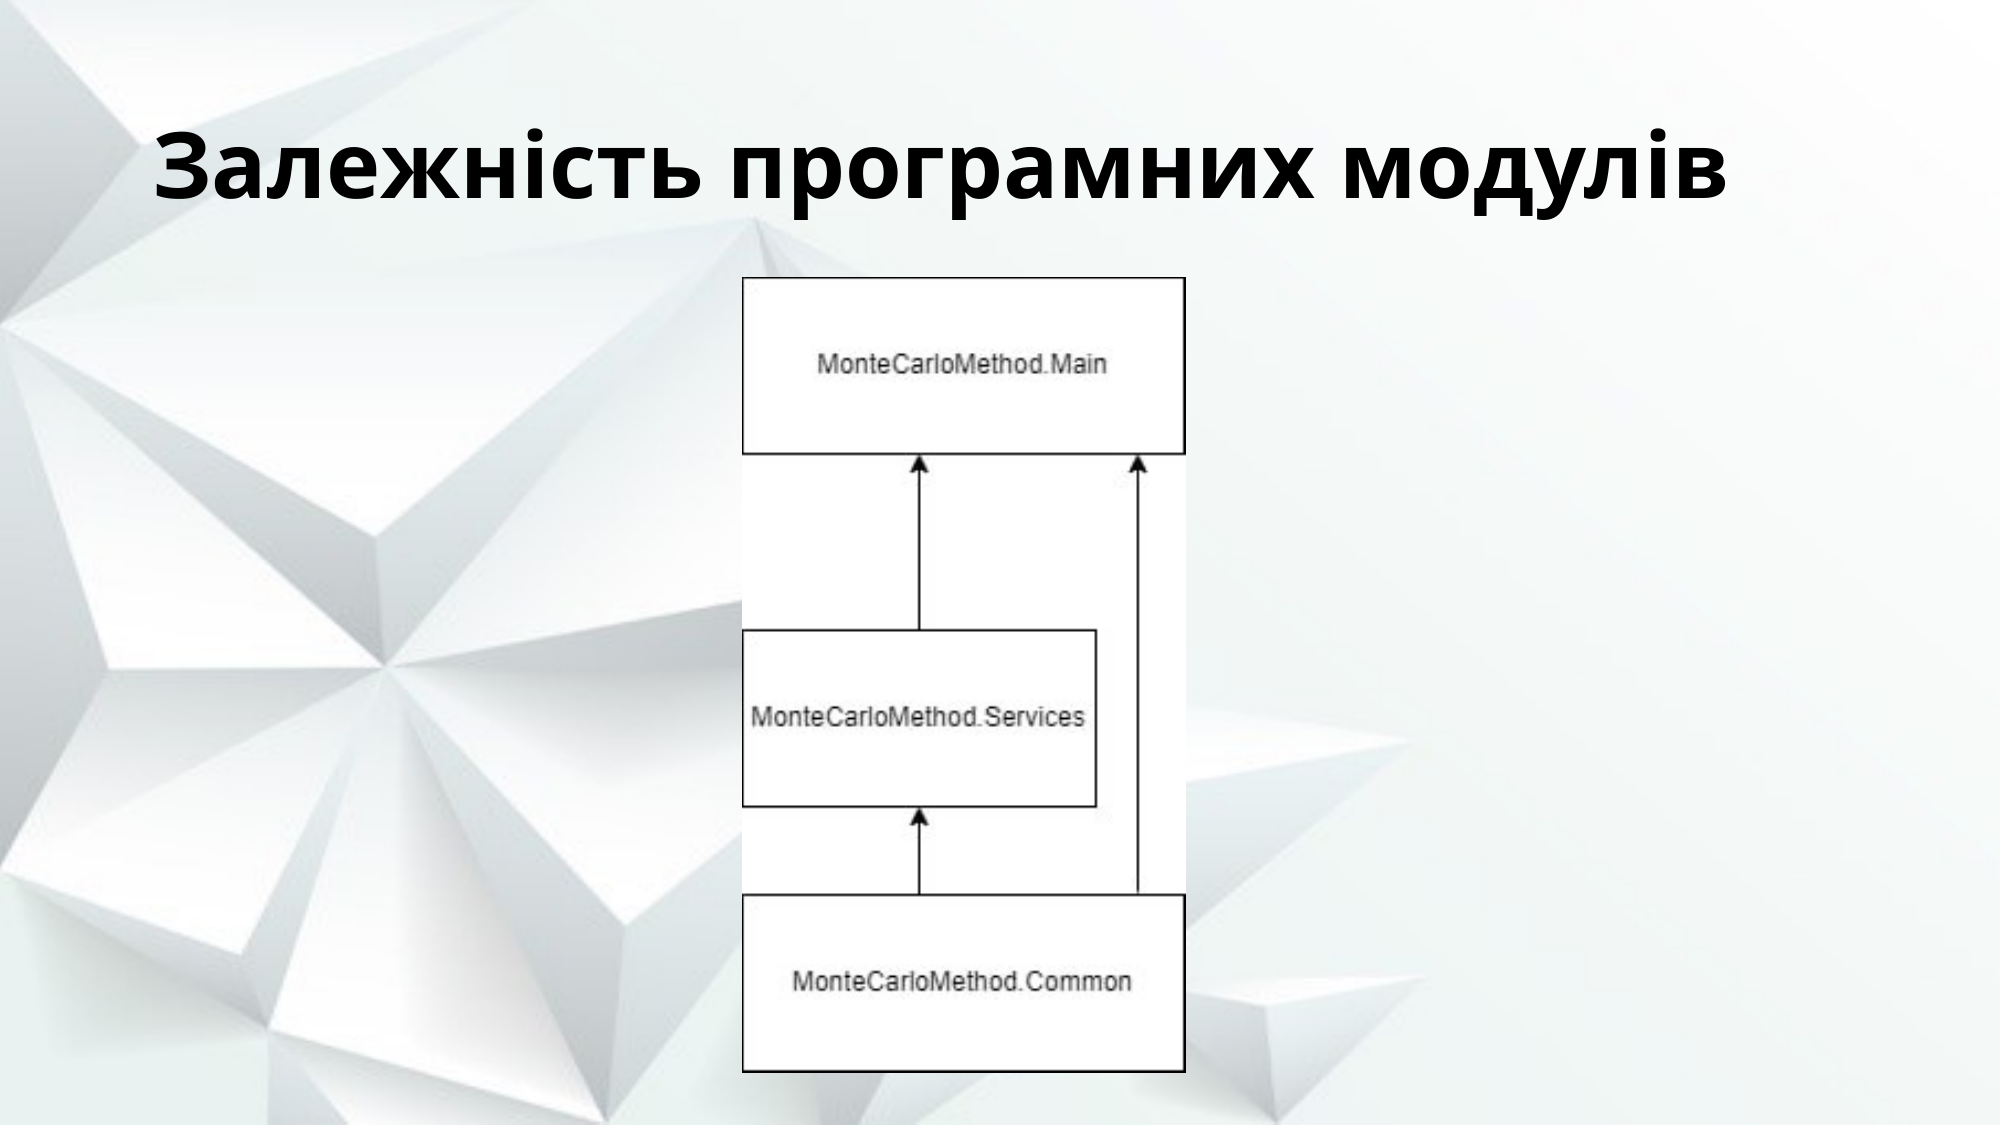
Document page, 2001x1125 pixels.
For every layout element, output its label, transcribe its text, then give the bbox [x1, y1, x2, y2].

title Залежність програмних модулів [137, 59, 1863, 278]
picture [0, 0, 2001, 1125]
